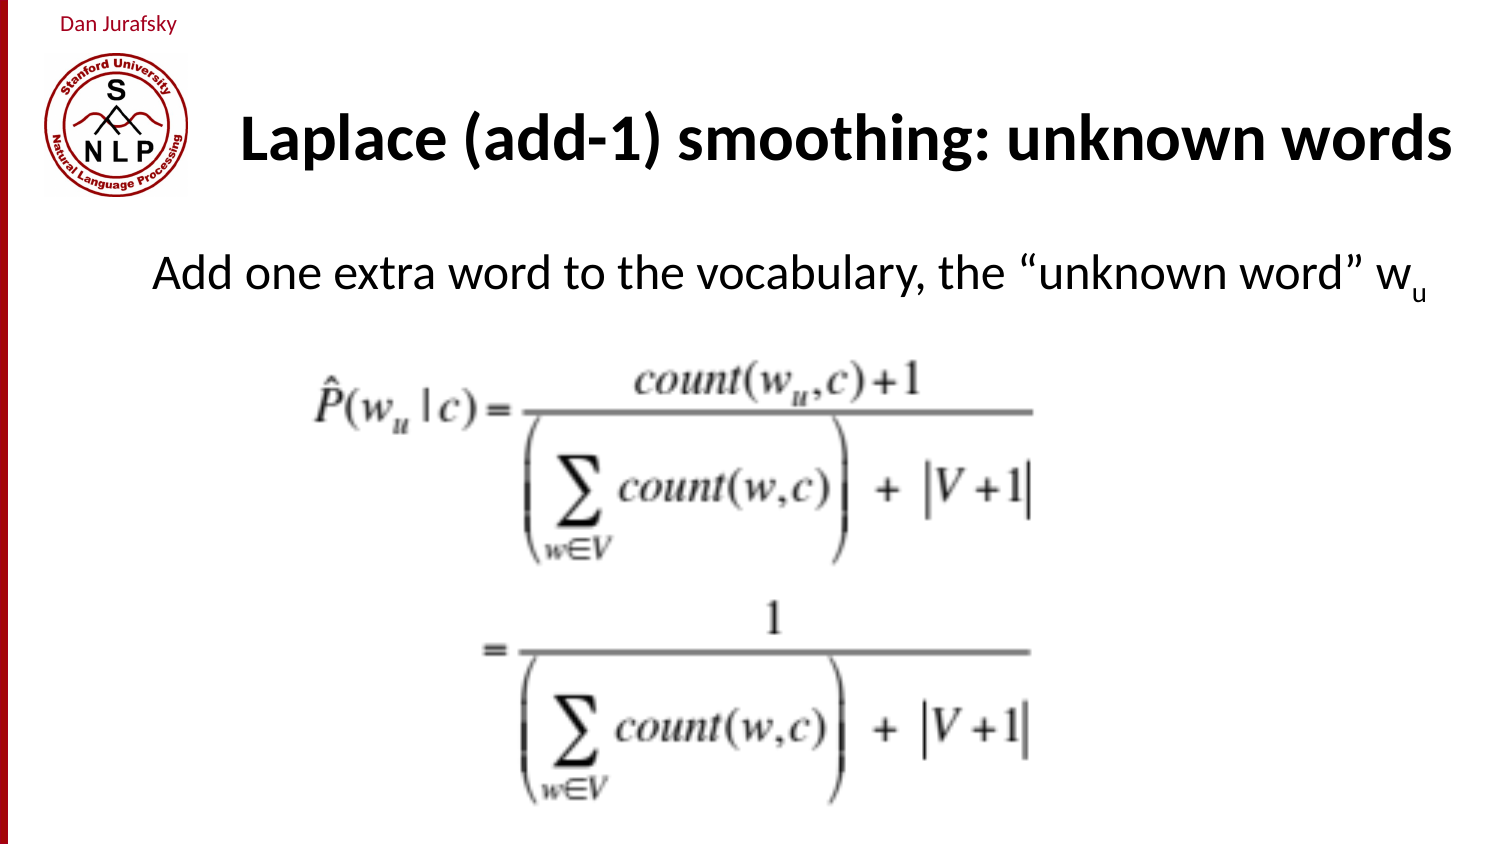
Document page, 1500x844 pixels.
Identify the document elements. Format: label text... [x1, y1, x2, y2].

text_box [307, 346, 1043, 570]
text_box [477, 586, 1038, 810]
title Laplace (add-1) smoothing: unknown words [225, 59, 1475, 182]
text_box Add one extra word to the vocabulary, the “unknown word” wu [137, 232, 1443, 316]
picture [44, 53, 188, 197]
